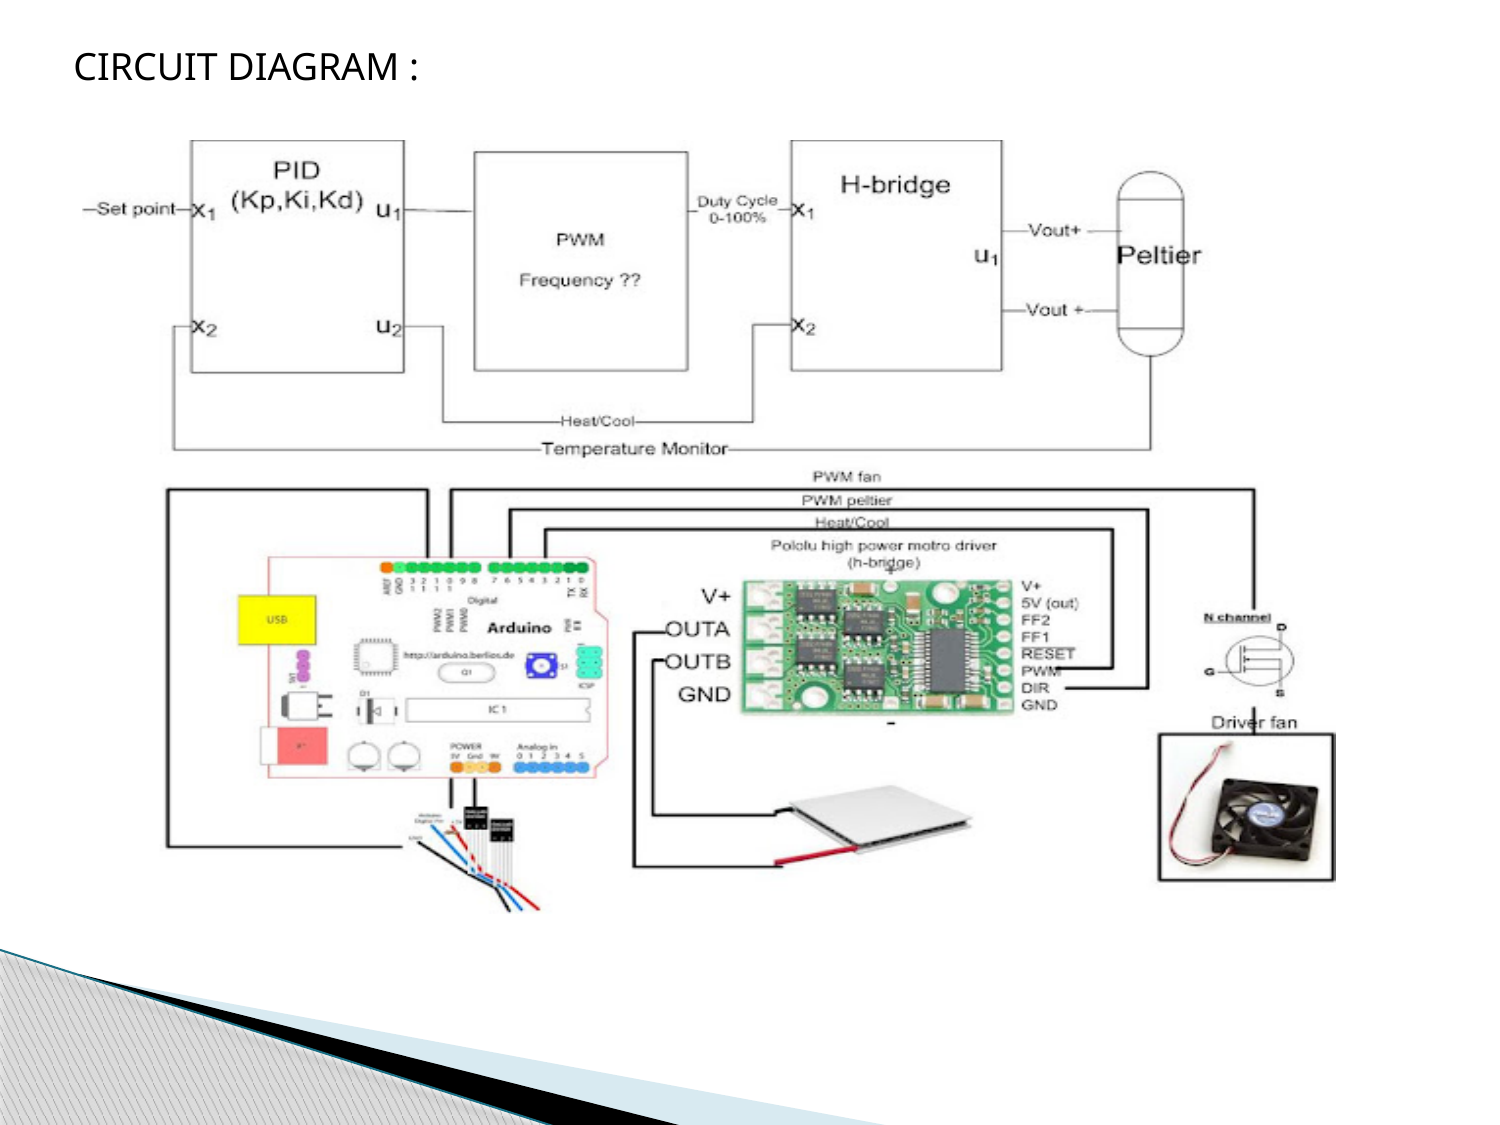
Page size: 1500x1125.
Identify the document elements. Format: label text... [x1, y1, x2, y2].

picture [81, 140, 1337, 915]
text_box CIRCUIT DIAGRAM : [58, 35, 1207, 95]
